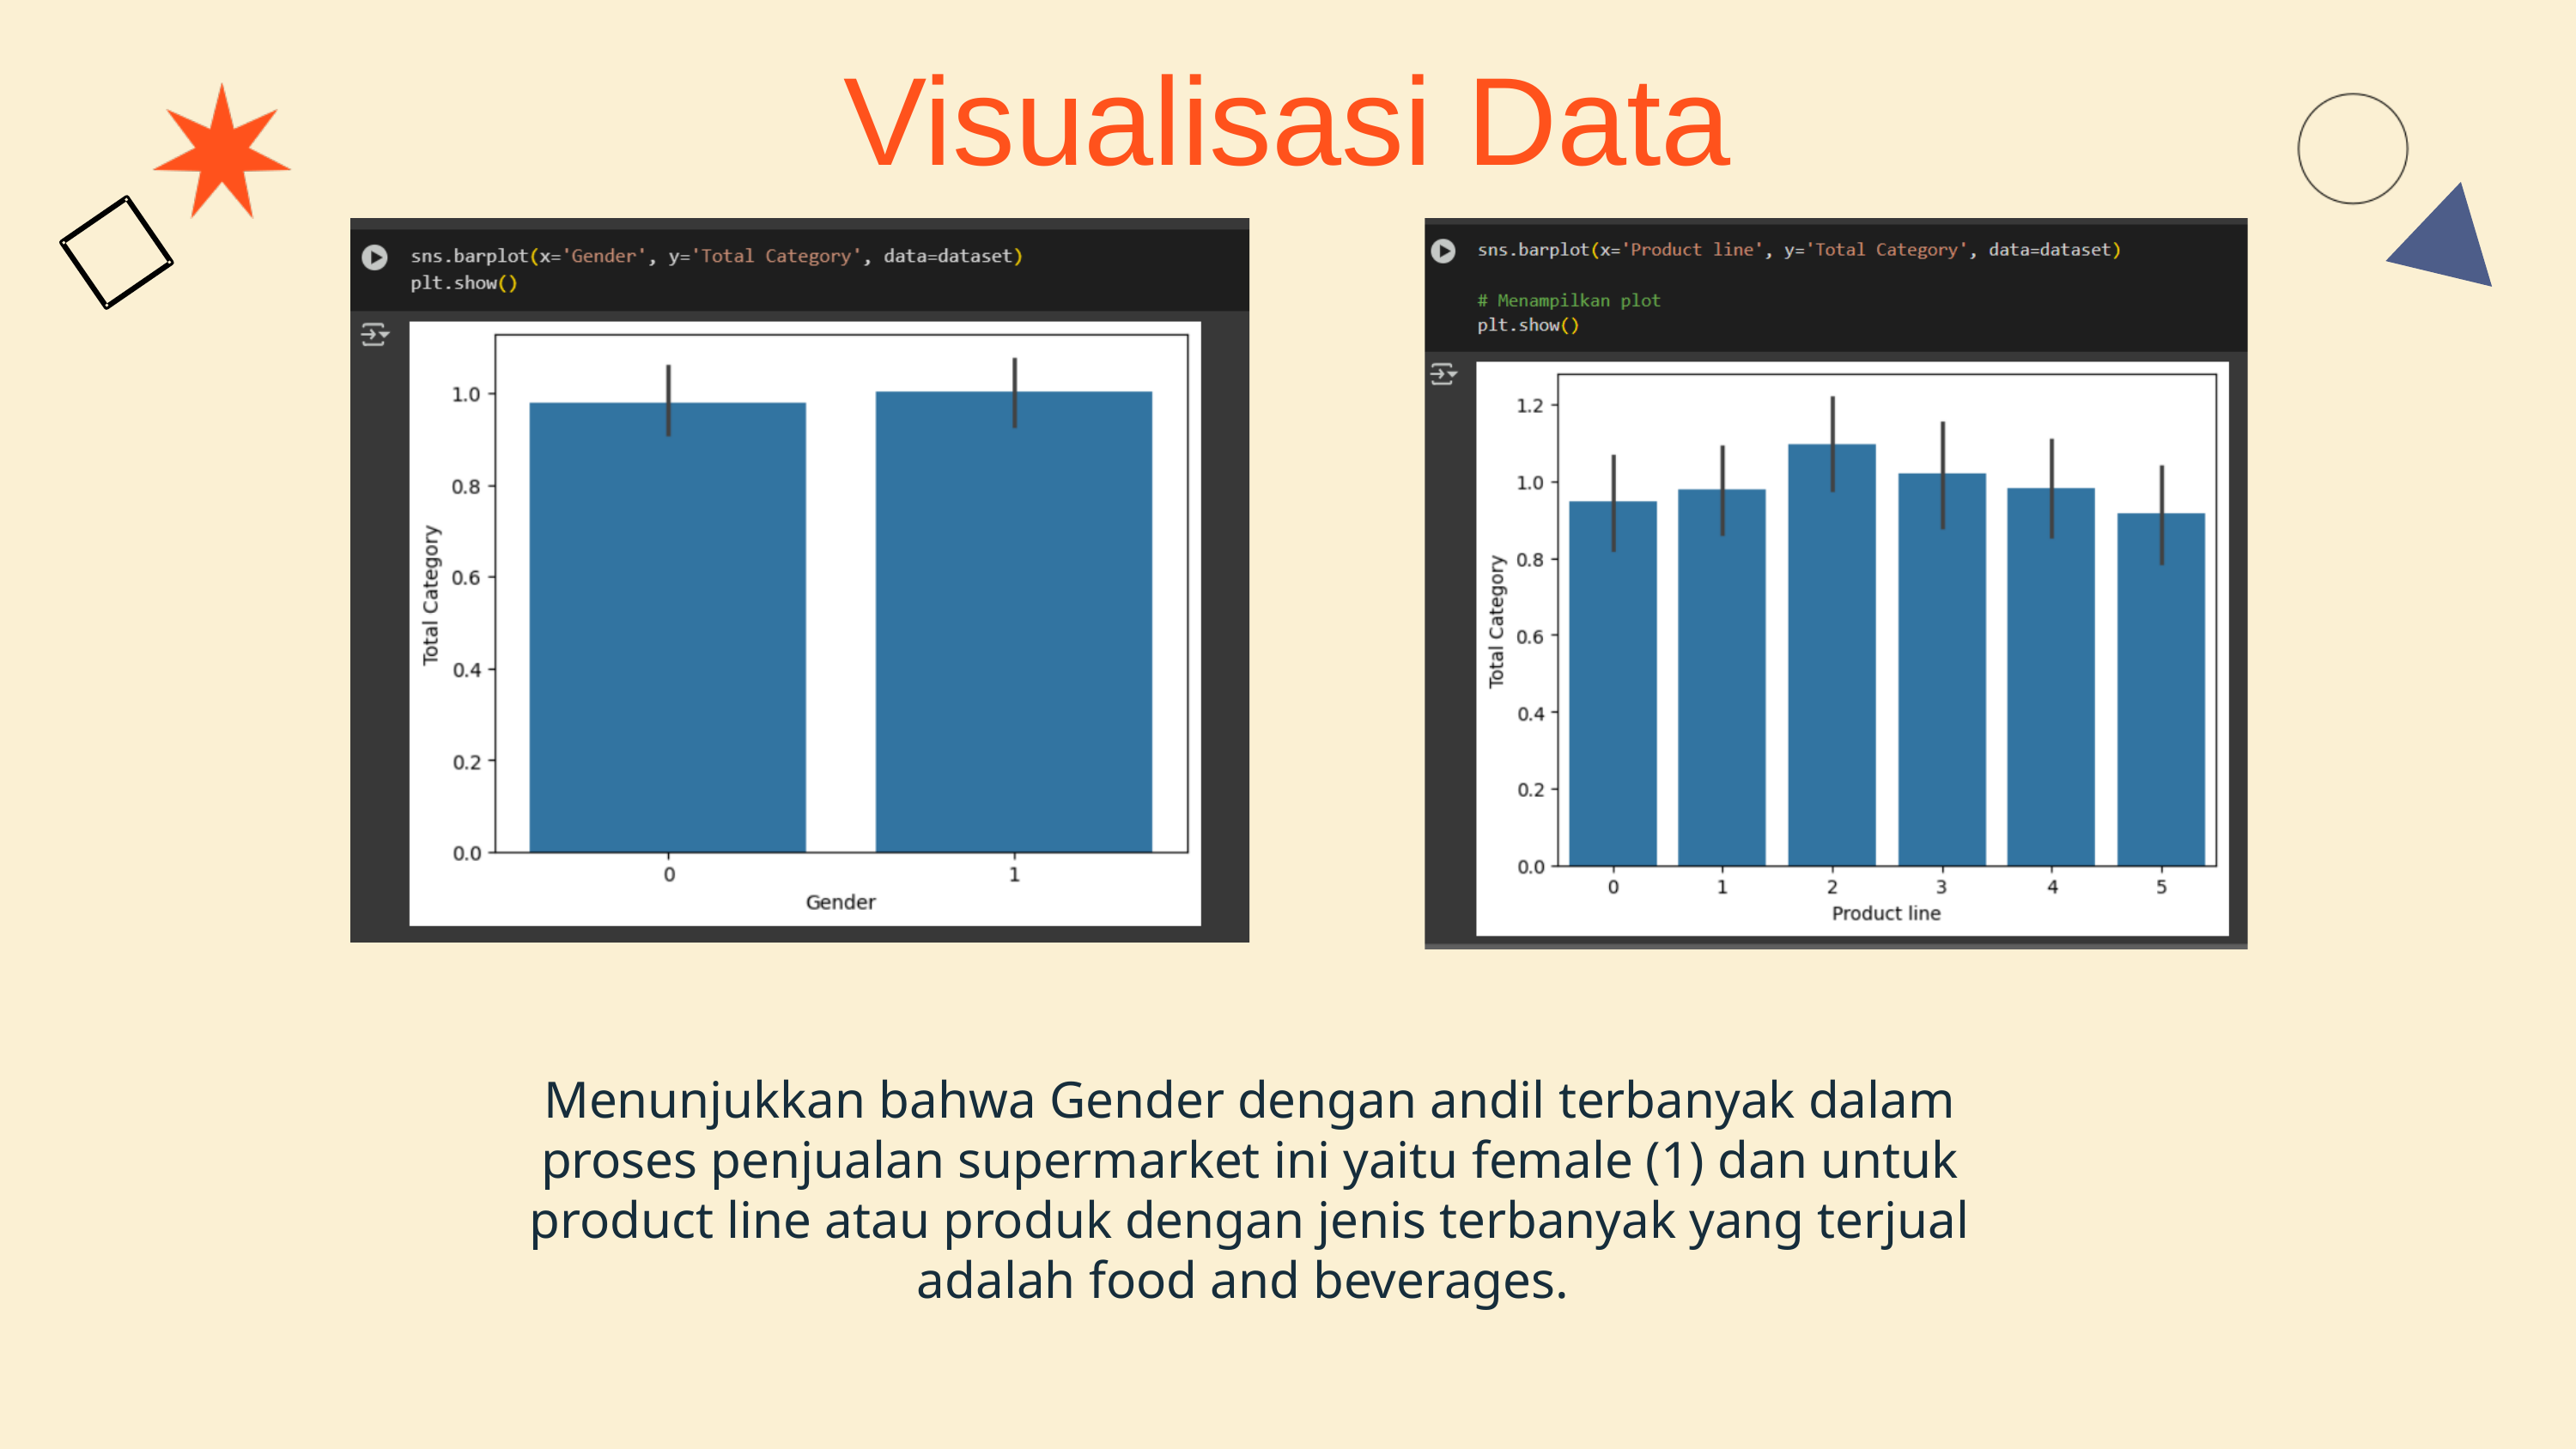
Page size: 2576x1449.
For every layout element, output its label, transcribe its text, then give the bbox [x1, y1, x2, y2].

text_box Menunjukkan bahwa Gender dengan andil terbanyak dalam proses penjualan supermarket ini yaitu female (1) dan untuk product line atau produk dengan jenis terbanyak yang terjual adalah food and beverages. [499, 1067, 2000, 1308]
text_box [2395, 180, 2505, 276]
text_box [148, 82, 2417, 219]
text_box [1425, 218, 2248, 950]
text_box [350, 218, 1250, 943]
text_box Visualisasi Data [216, 39, 2360, 191]
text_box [74, 209, 159, 295]
